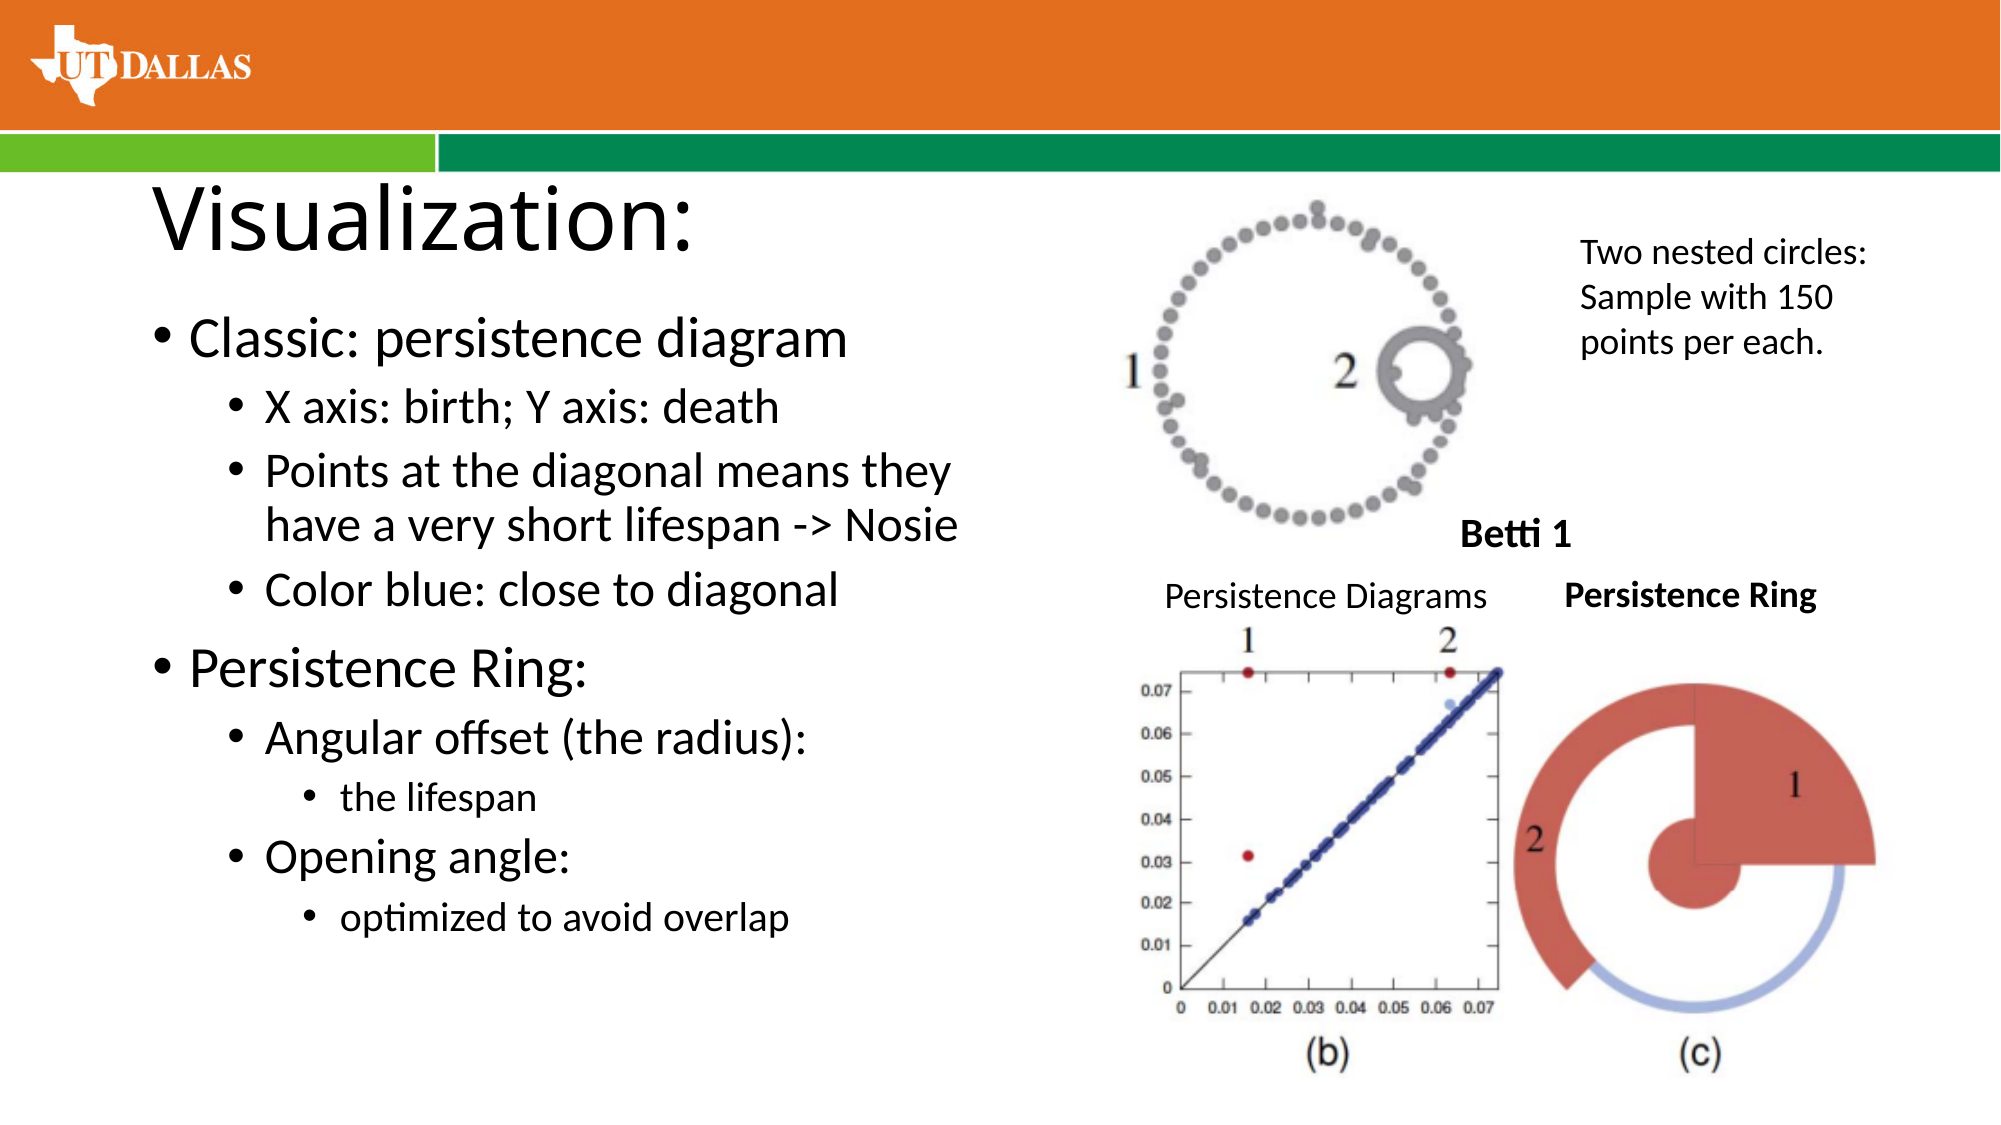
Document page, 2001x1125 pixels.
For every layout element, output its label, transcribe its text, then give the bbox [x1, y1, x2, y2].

text_box Persistence Diagrams [1149, 563, 1507, 624]
picture [0, 0, 2001, 1125]
text_box Two nested circles: Sample with 150 points per each. [1565, 220, 1922, 370]
title Visualization: [137, 167, 1863, 278]
list Classic: persistence diagram X axis: birth; Y axis: death Points at the diagonal means they have a very short lifespan -> Nosie Color blue: close to diagonal Persistence Ring: Angular offset (the radius): the lifespan Opening angle: optimized to avoid overlap [137, 299, 1006, 1014]
text_box Persistence Ring [1549, 562, 1835, 623]
text_box Betti 1 [1445, 497, 1588, 563]
